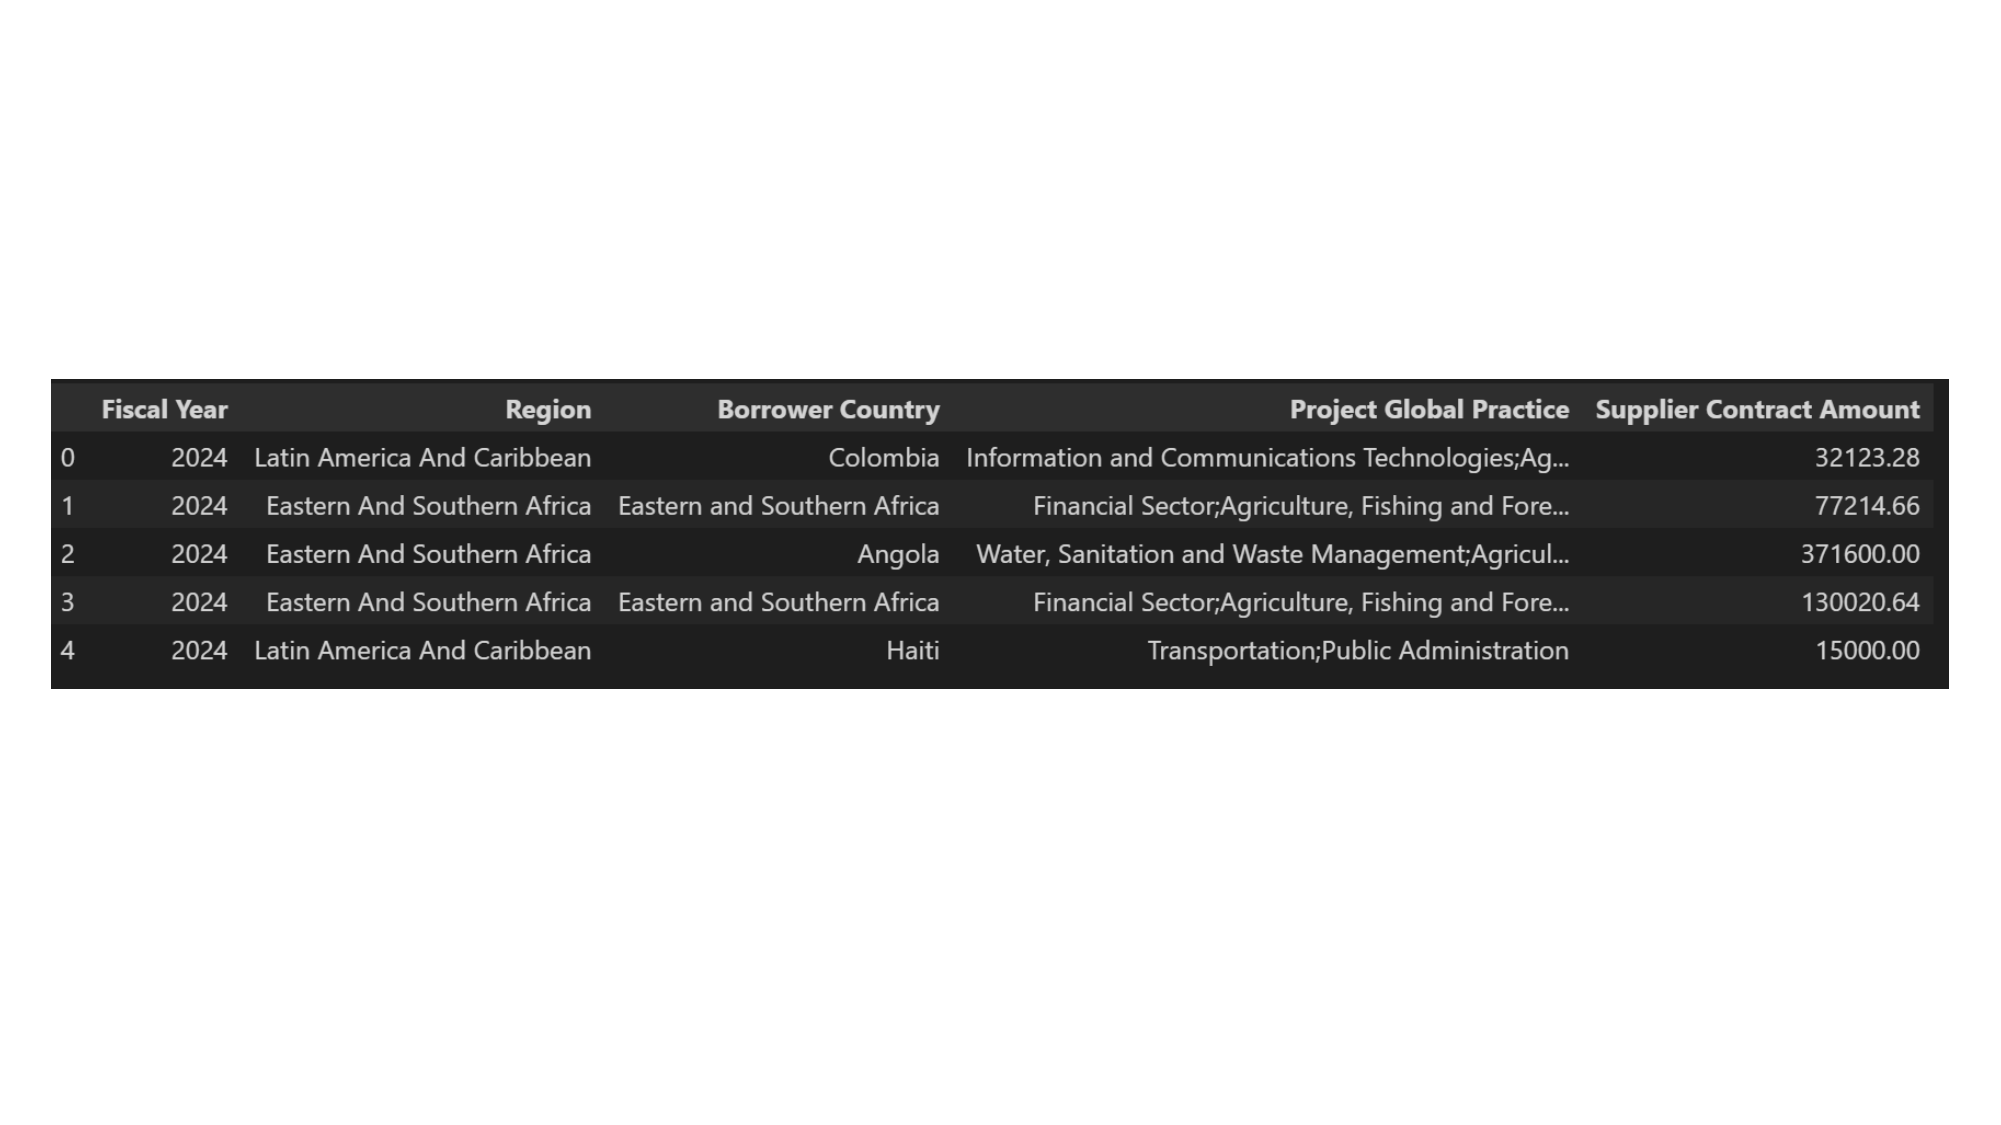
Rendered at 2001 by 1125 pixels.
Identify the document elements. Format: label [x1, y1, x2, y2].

picture [51, 378, 1949, 690]
